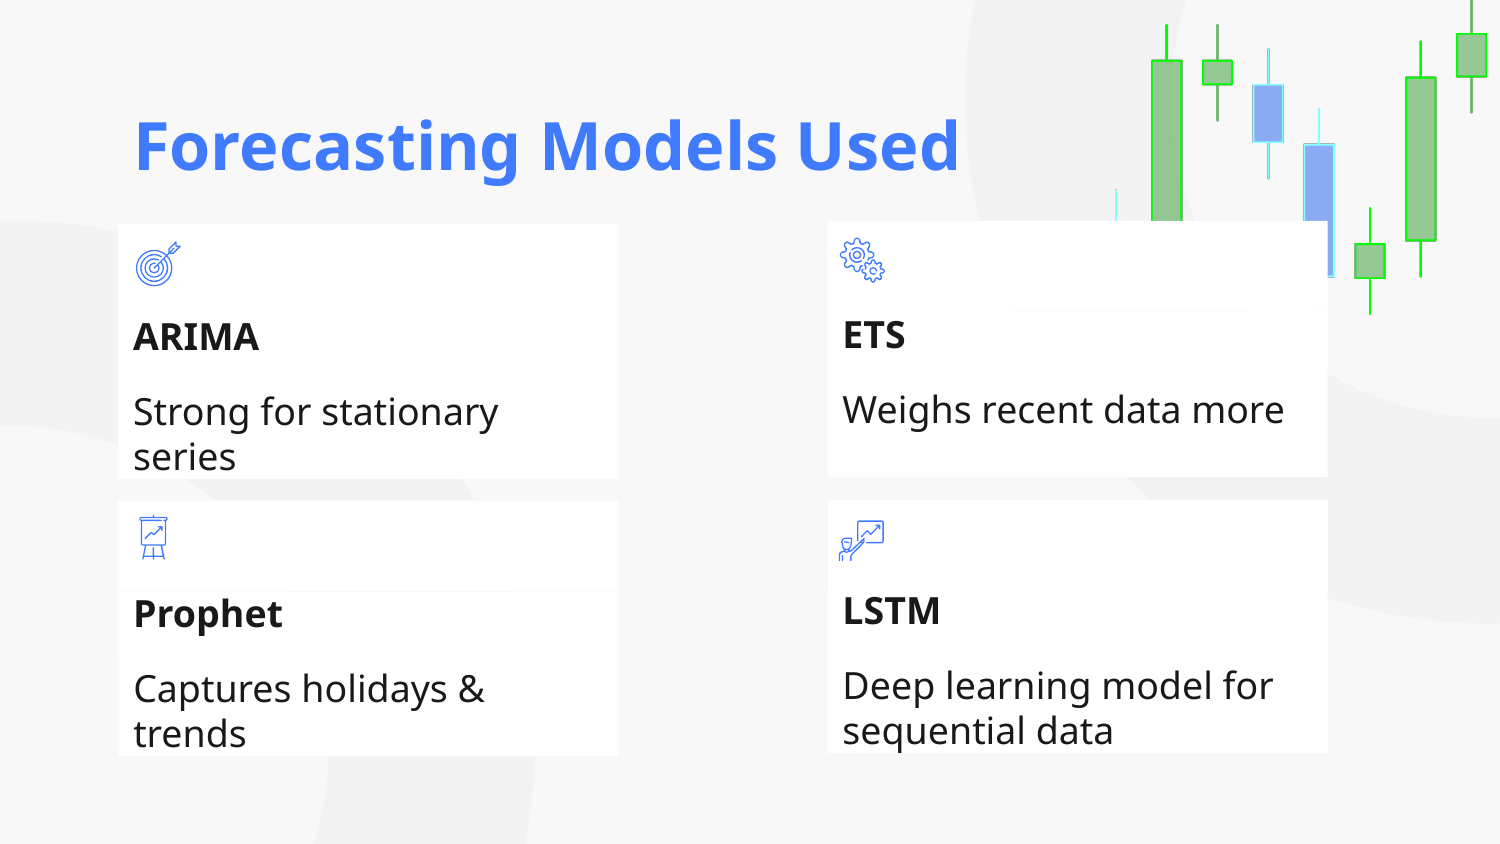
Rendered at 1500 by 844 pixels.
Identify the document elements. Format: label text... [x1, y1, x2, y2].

text_box [827, 500, 1329, 591]
text_box [827, 220, 1095, 311]
subtitle Strong for stationary series [118, 373, 619, 479]
subtitle ETS [827, 311, 1328, 371]
text_box [118, 500, 619, 591]
text_box [135, 241, 181, 287]
subtitle Prophet [118, 591, 619, 650]
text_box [139, 514, 168, 560]
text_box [839, 237, 885, 283]
title Forecasting Models Used [118, 88, 1095, 200]
subtitle ARIMA [118, 314, 619, 373]
subtitle Deep learning model for sequential data [827, 648, 1328, 754]
subtitle LSTM [827, 588, 1328, 648]
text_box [838, 520, 885, 562]
subtitle Captures holidays & trends [118, 650, 619, 756]
text_box [118, 223, 619, 314]
picture [1100, 0, 1487, 315]
subtitle Weighs recent data more [827, 371, 1328, 477]
